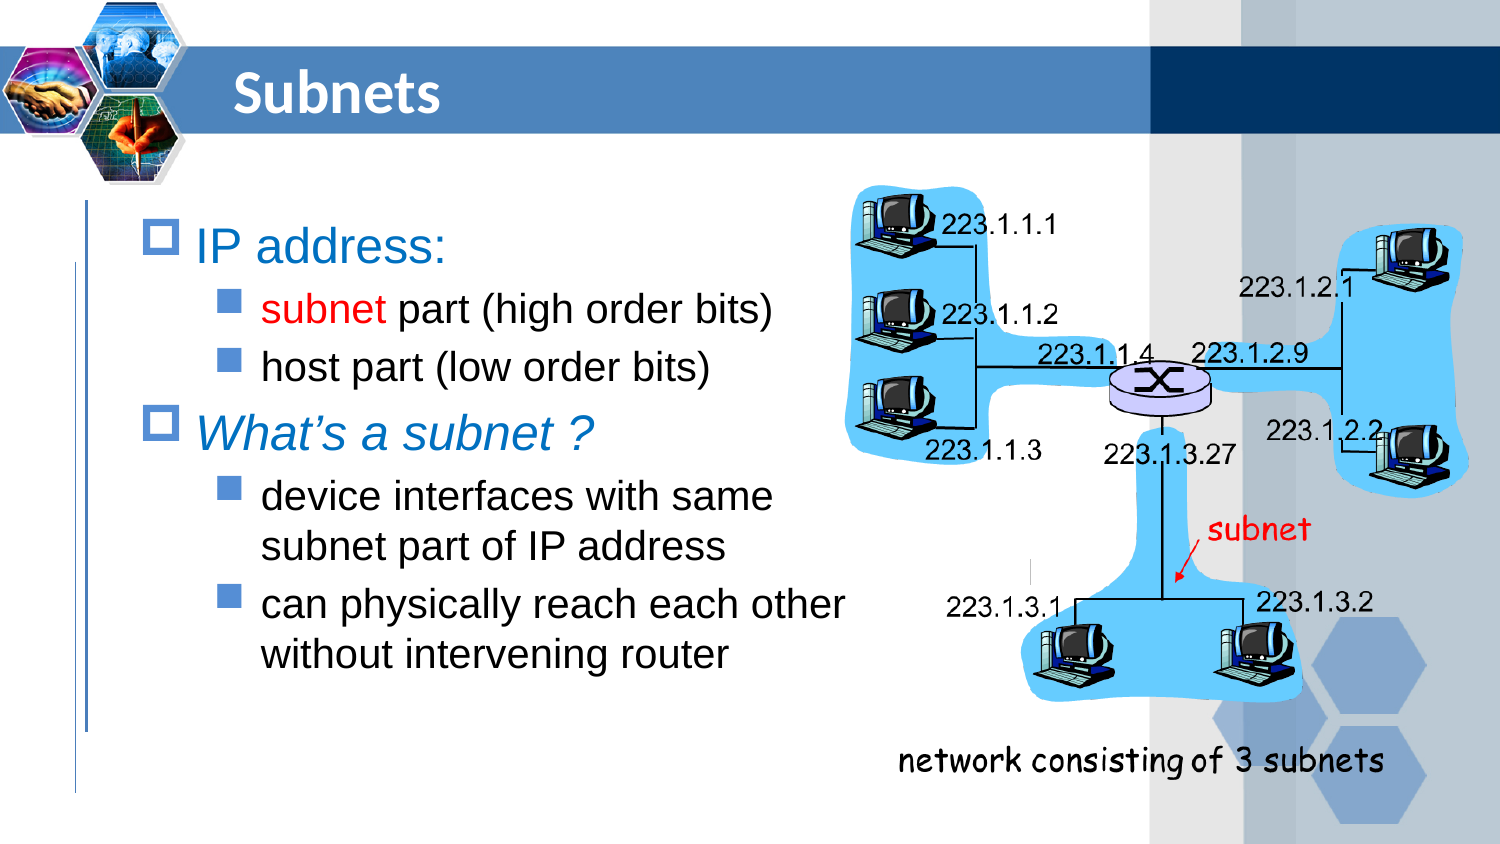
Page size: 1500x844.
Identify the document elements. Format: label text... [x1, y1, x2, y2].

list IP address: subnet part (high order bits) host part (low order bits) What’s a subnet ? device interfaces with same subnet part of IP address can physically reach each other without intervening router [123, 205, 839, 765]
picture [0, 0, 1500, 844]
list Subnets [218, 43, 1188, 115]
